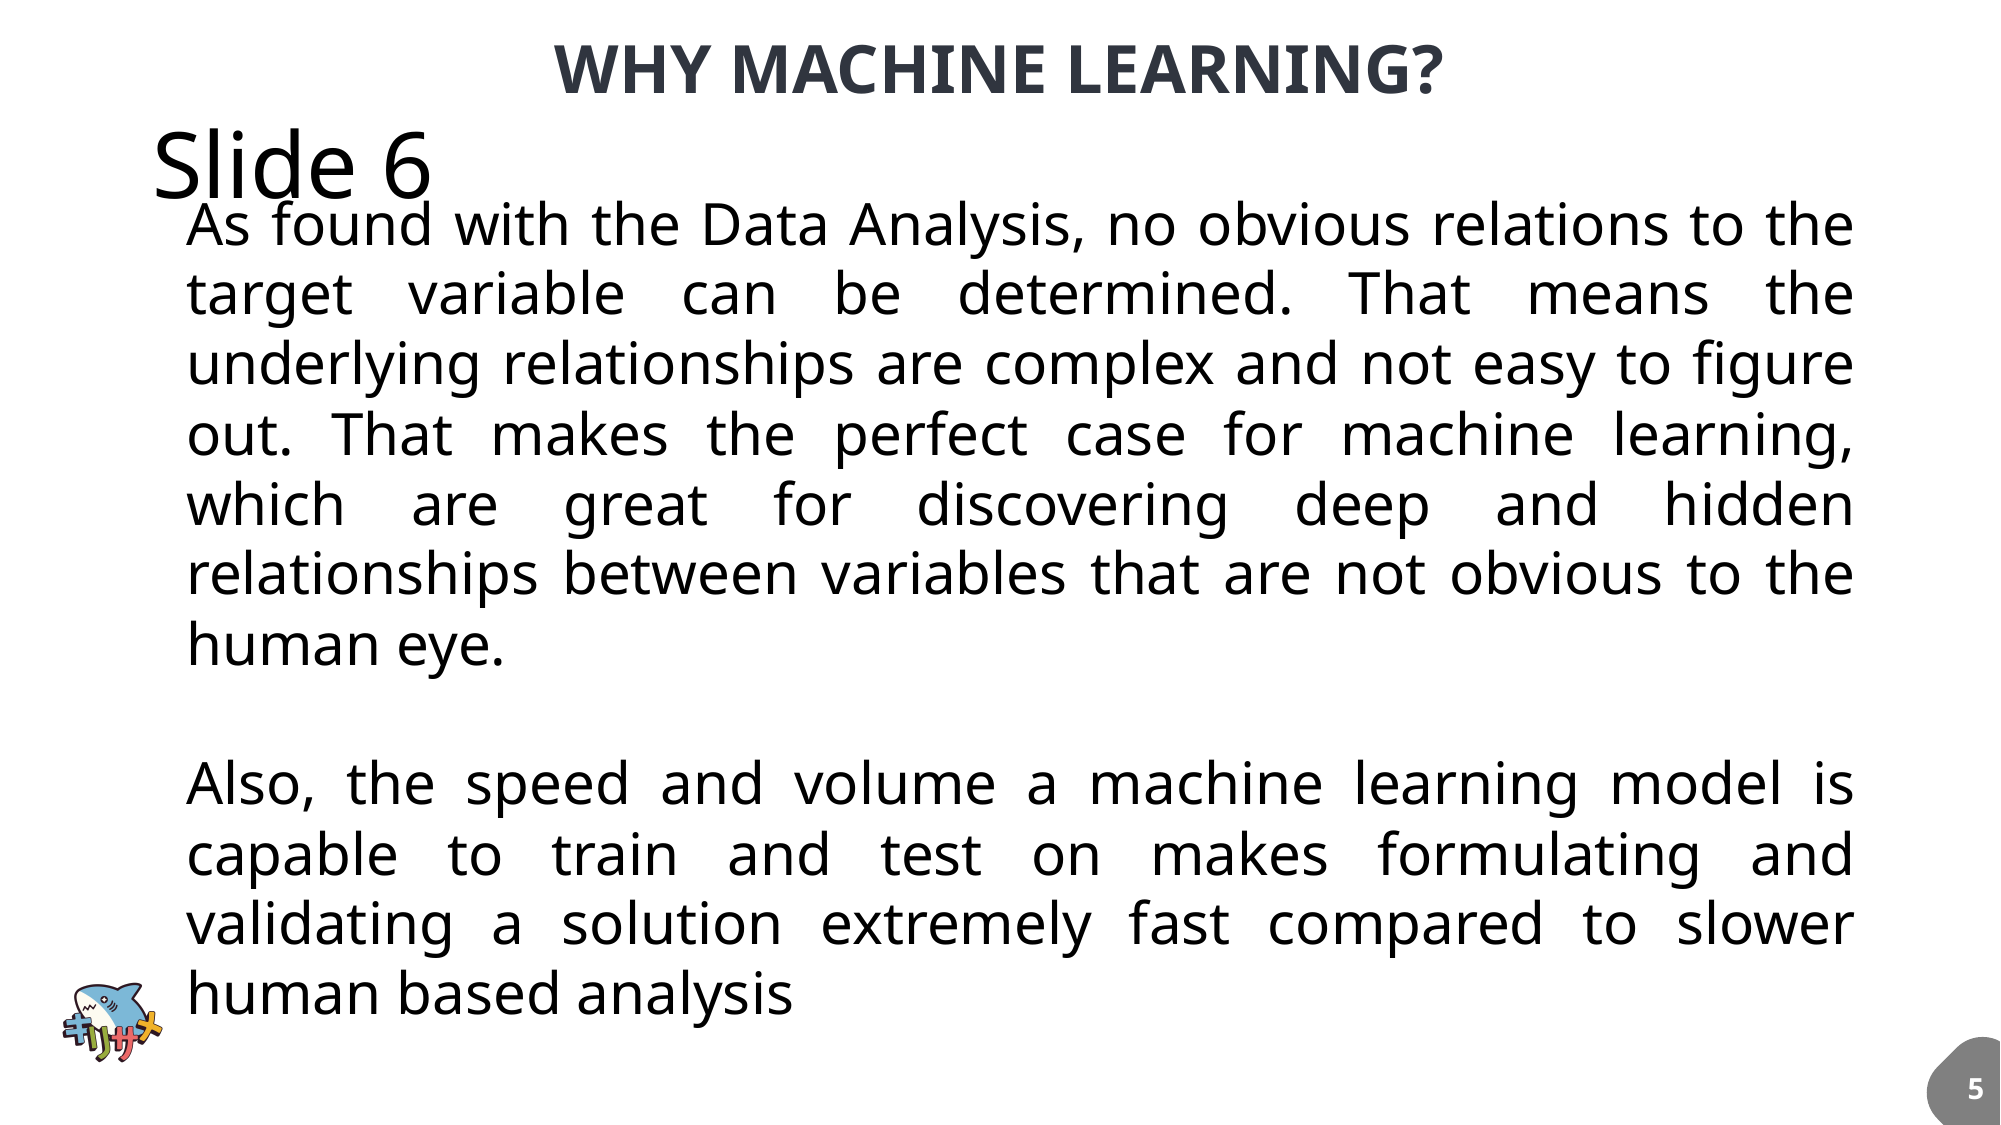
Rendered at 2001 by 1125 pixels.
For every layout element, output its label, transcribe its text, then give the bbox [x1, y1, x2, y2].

text_box [1925, 1035, 2000, 1125]
text_box 5 [1952, 1063, 2000, 1113]
text_box [53, 963, 172, 1082]
text_box WHY MACHINE LEARNING? [554, 27, 1446, 59]
text_box As found with the Data Analysis, no obvious relations to the target variable can be determined. That means the underlying relationships are complex and not easy to figure out. That makes the perfect case for machine learning, which are great for discovering deep and hidden relationships between variables that are not obvious to the human eye. Also, the speed and volume a machine learning model is capable to train and test on makes formulating and validating a solution extremely fast compared to slower human based analysis [171, 179, 1871, 1034]
title Slide 6 [137, 59, 1863, 278]
